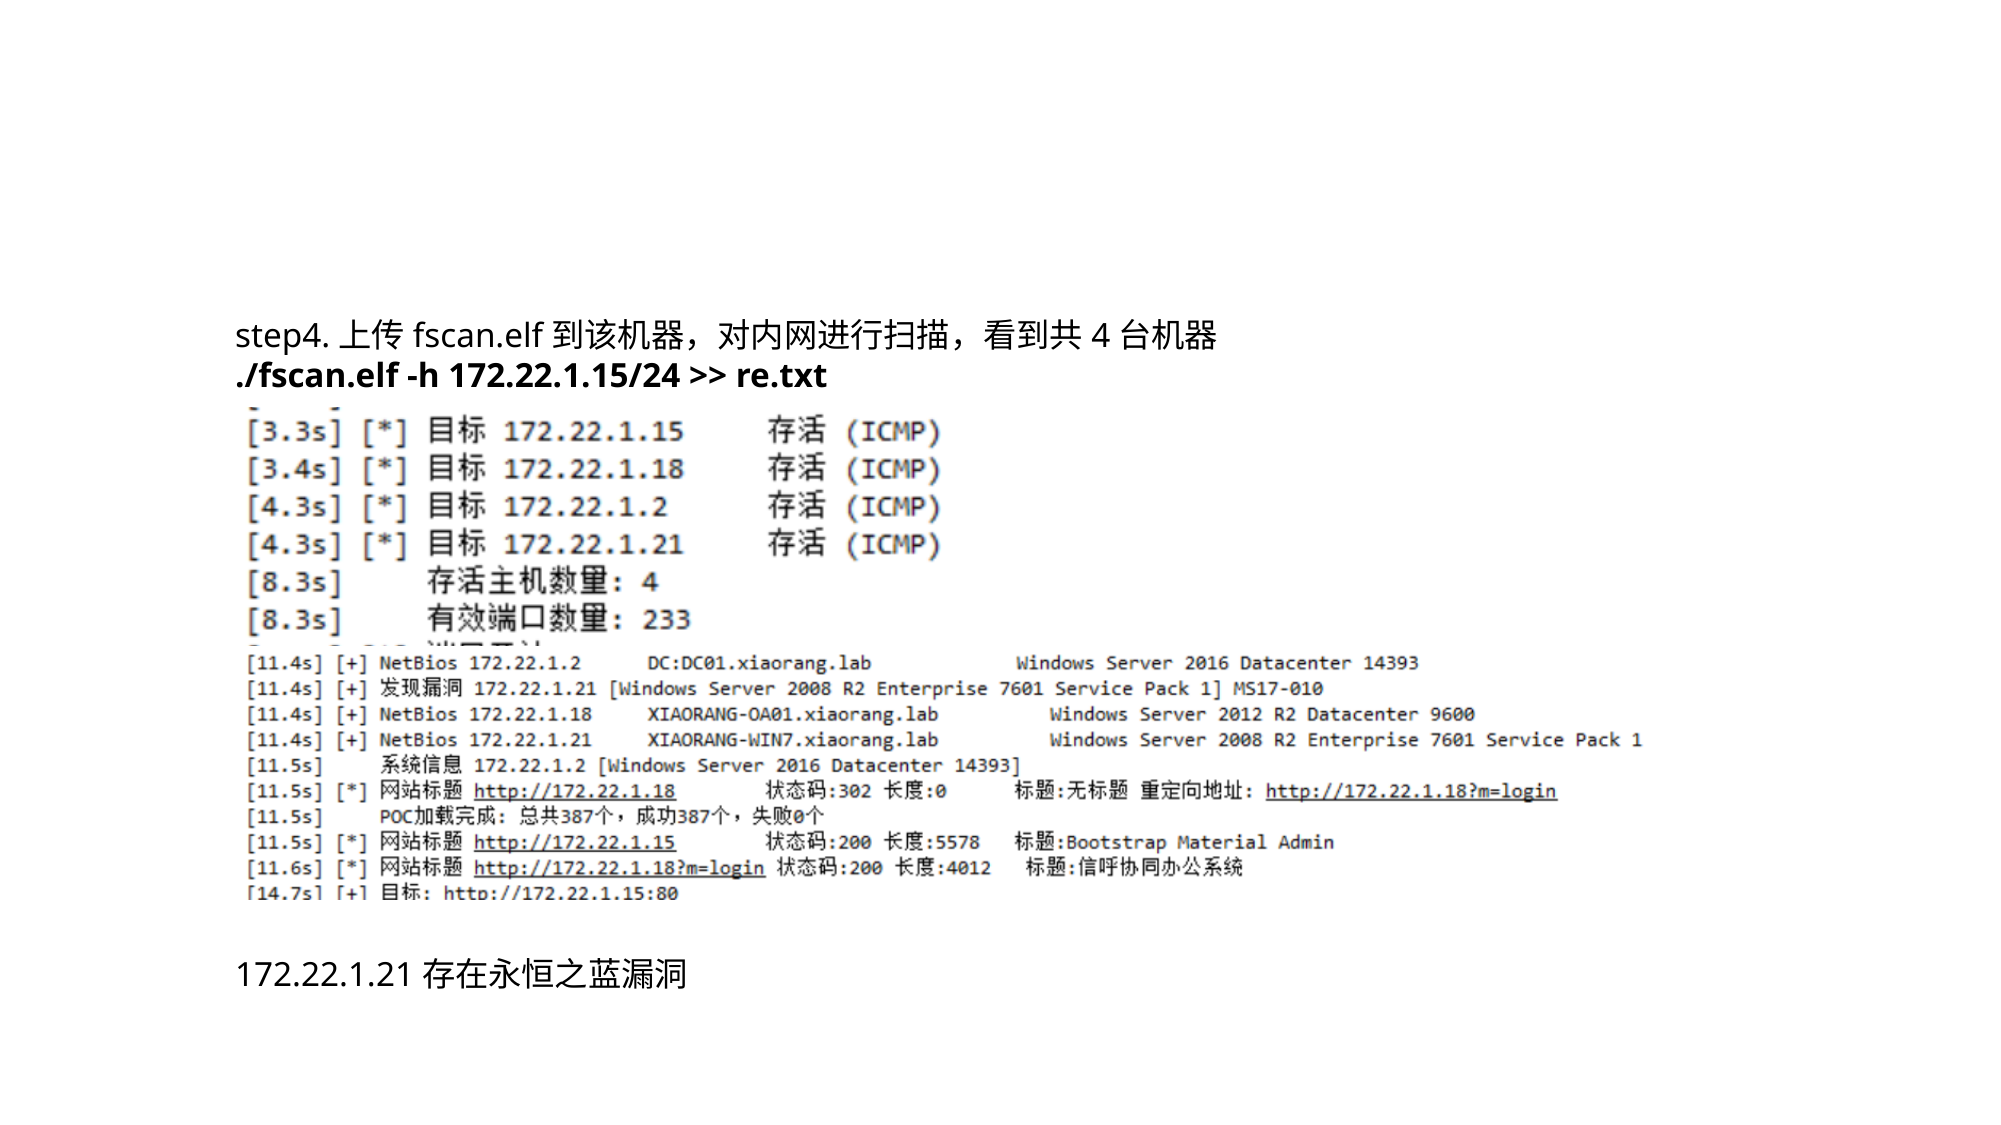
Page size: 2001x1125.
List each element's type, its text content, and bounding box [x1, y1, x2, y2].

text_box step4.上传fscan.elf到该机器，对内网进行扫描，看到共4台机器 ./fscan.elf -h 172.22.1.15/24 >> re.txt 172.22.1.21存在永恒之蓝漏洞 [220, 306, 1967, 1125]
picture [243, 407, 1853, 900]
